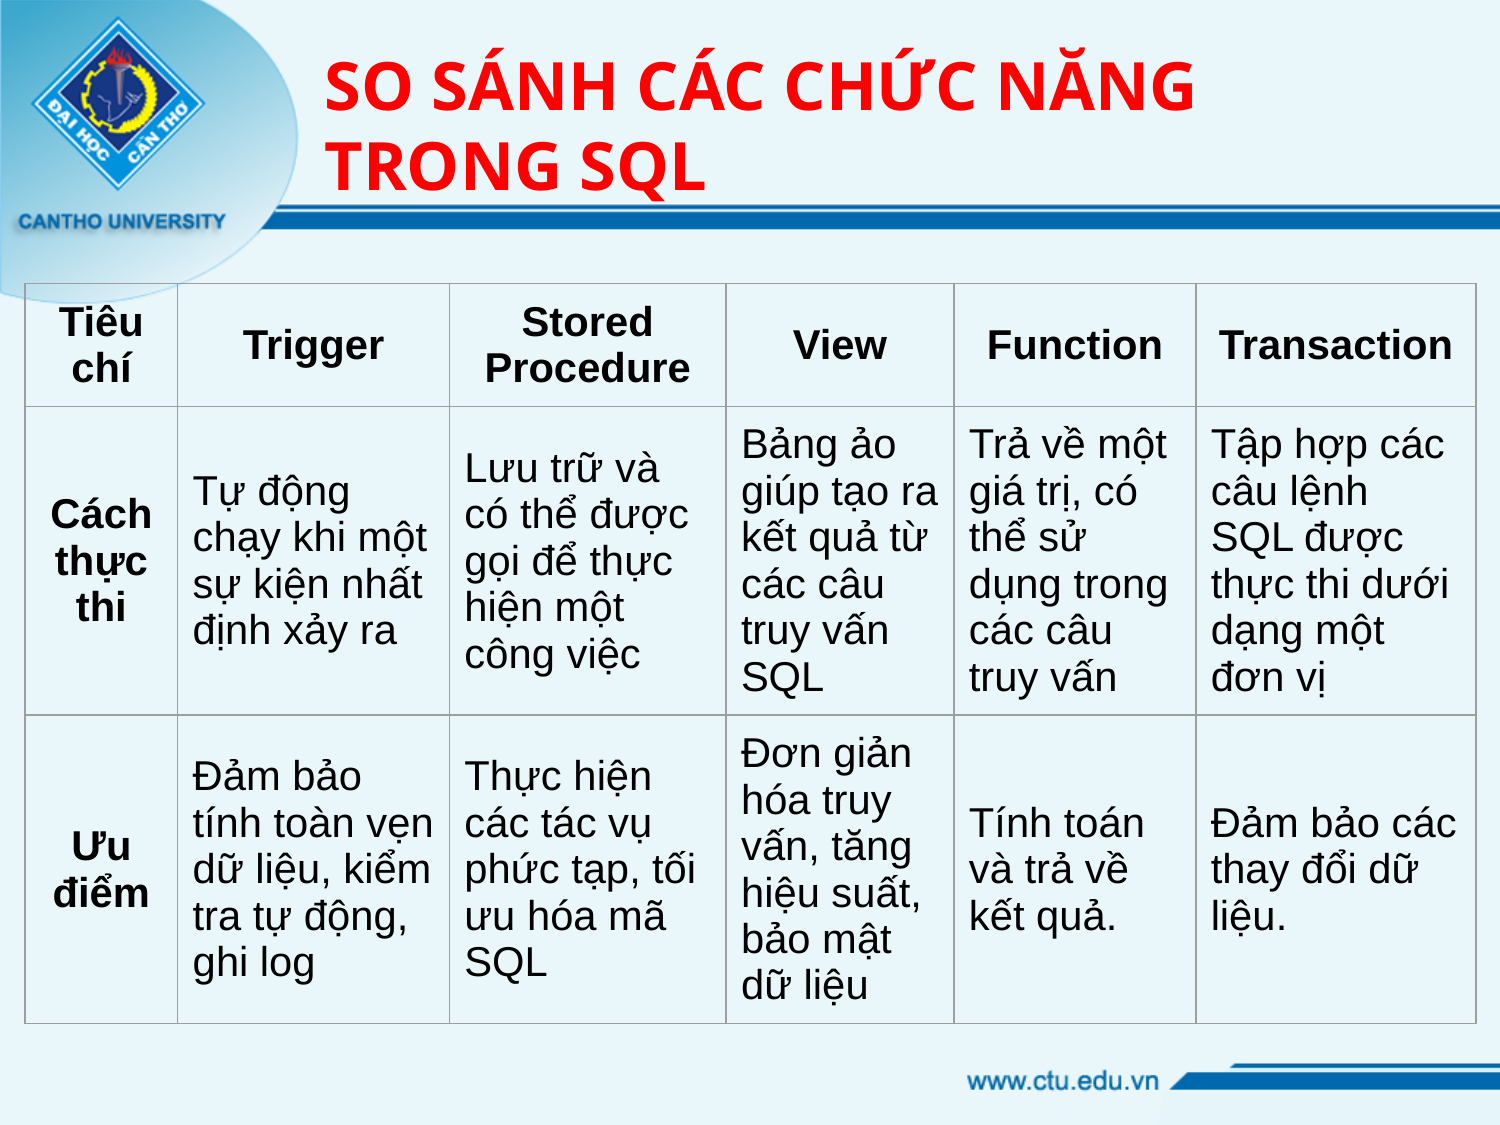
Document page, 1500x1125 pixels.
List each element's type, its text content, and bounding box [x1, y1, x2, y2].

table_header Tiêu chí [26, 284, 177, 406]
table_cell Đảm bảo tính toàn vẹn dữ liệu, kiểm tra tự động, ghi log [178, 716, 449, 1023]
table_cell Tập hợp các câu lệnh SQL được thực thi dưới dạng một đơn vị [1197, 407, 1475, 714]
table_cell Tự động chạy khi một sự kiện nhất định xảy ra [178, 407, 449, 714]
table_header Transaction [1197, 284, 1475, 406]
table_cell Bảng ảo giúp tạo ra kết quả từ các câu truy vấn SQL [727, 407, 953, 714]
title SO SÁNH CÁC CHỨC NĂNG TRONG SQL [309, 46, 1450, 202]
table_cell Thực hiện các tác vụ phức tạp, tối ưu hóa mã SQL [450, 716, 725, 1023]
table_cell Ưu điểm [26, 716, 177, 1023]
table_cell Cách thực thi [26, 407, 177, 714]
table_cell Đơn giản hóa truy vấn, tăng hiệu suất, bảo mật dữ liệu [727, 716, 953, 1023]
table_header Trigger [178, 284, 449, 406]
table_header Function [955, 284, 1195, 406]
table_cell Lưu trữ và có thể được gọi để thực hiện một công việc [450, 407, 725, 714]
table_cell Trả về một giá trị, có thể sử dụng trong các câu truy vấn [955, 407, 1195, 714]
table_header Stored Procedure [450, 284, 725, 406]
table_header View [727, 284, 953, 406]
table_cell Đảm bảo các thay đổi dữ liệu. [1197, 716, 1475, 1023]
table_cell Tính toán và trả về kết quả. [955, 716, 1195, 1023]
picture [0, 0, 1500, 1125]
